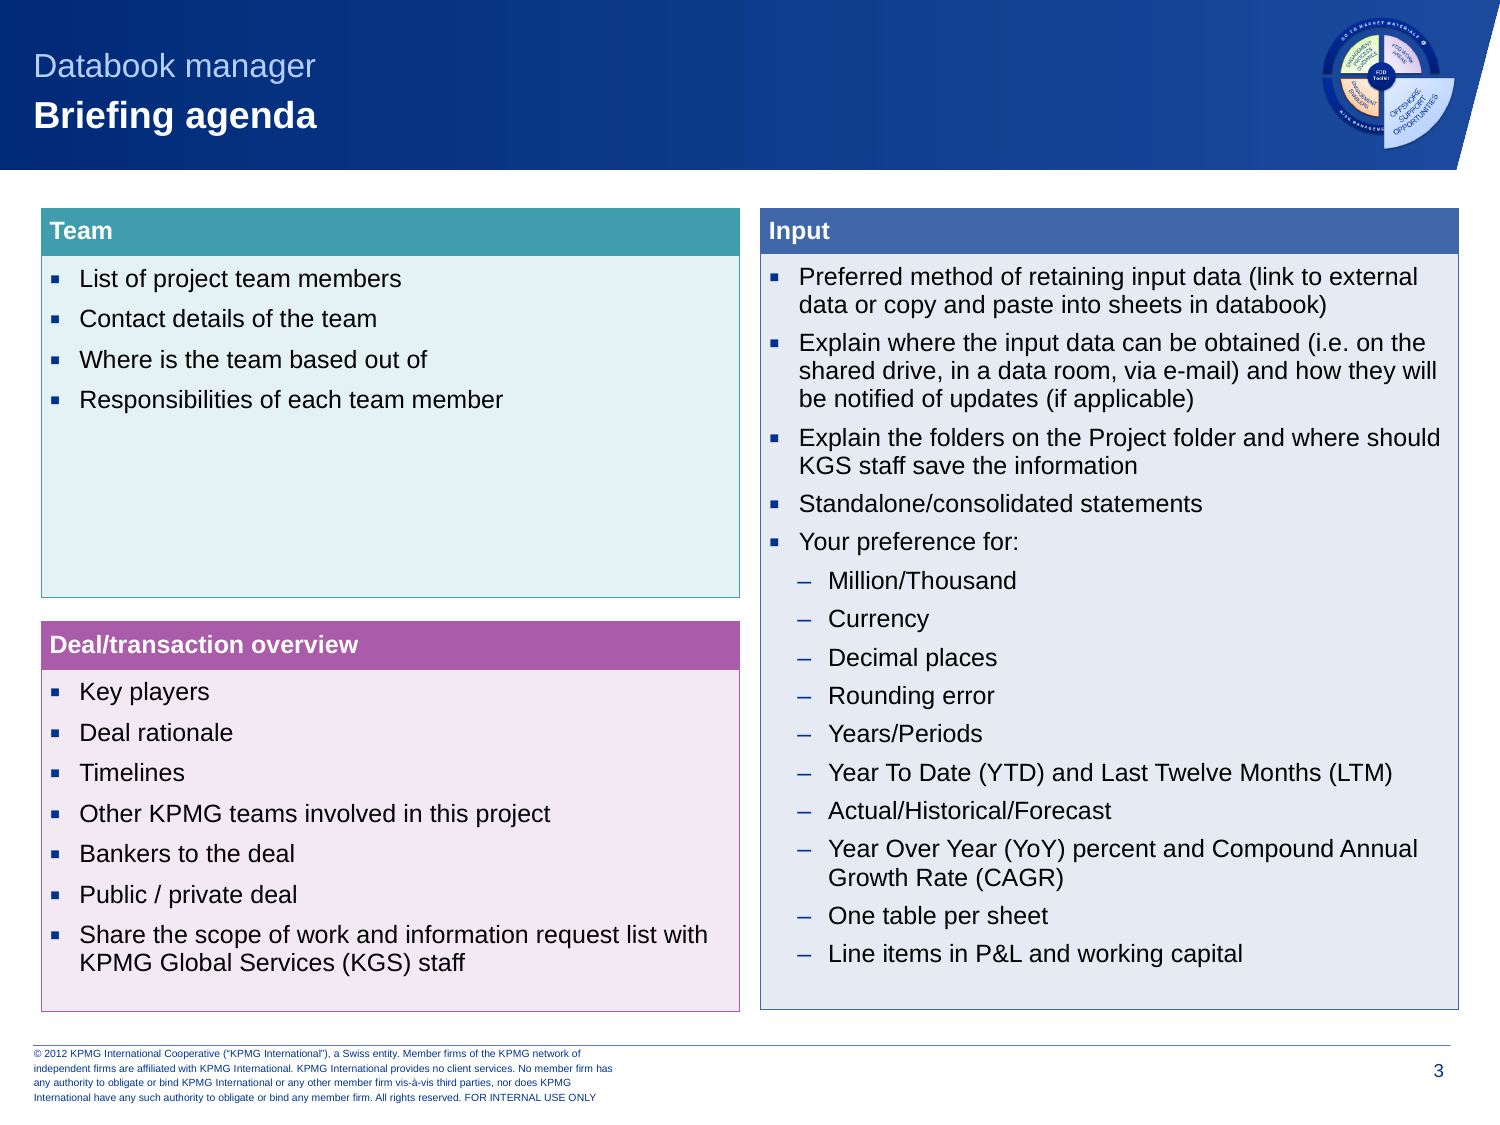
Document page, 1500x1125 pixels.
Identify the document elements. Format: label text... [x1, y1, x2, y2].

table_cell Key players Deal rationale Timelines Other KPMG teams involved in this project Bankers to the deal Public / private deal Share the scope of work and information request list with KPMG Global Services (KGS) staff [42, 670, 739, 1011]
title Databook manager Briefing agenda [33, 18, 1316, 150]
table_cell List of project team members Contact details of the team Where is the team based out of Responsibilities of each team member [42, 256, 739, 597]
table_cell Preferred method of retaining input data (link to external data or copy and paste into sheets in databook) Explain where the input data can be obtained (i.e. on the shared drive, in a data room, via e-mail) and how they will be notified of updates (if applicable) Explain the folders on the Project folder and where should KGS staff save the information Standalone/consolidated statements Your preference for: Million/Thousand Currency Decimal places Rounding error Years/Periods Year To Date (YTD) and Last Twelve Months (LTM) Actual/Historical/Forecast Year Over Year (YoY) percent and Compound Annual Growth Rate (CAGR) One table per sheet Line items in P&L and working capital [761, 254, 1458, 1009]
table_header Input [761, 209, 1458, 253]
table_header Deal/transaction overview [42, 622, 739, 669]
picture [1320, 16, 1457, 152]
table_header Team [42, 209, 739, 255]
